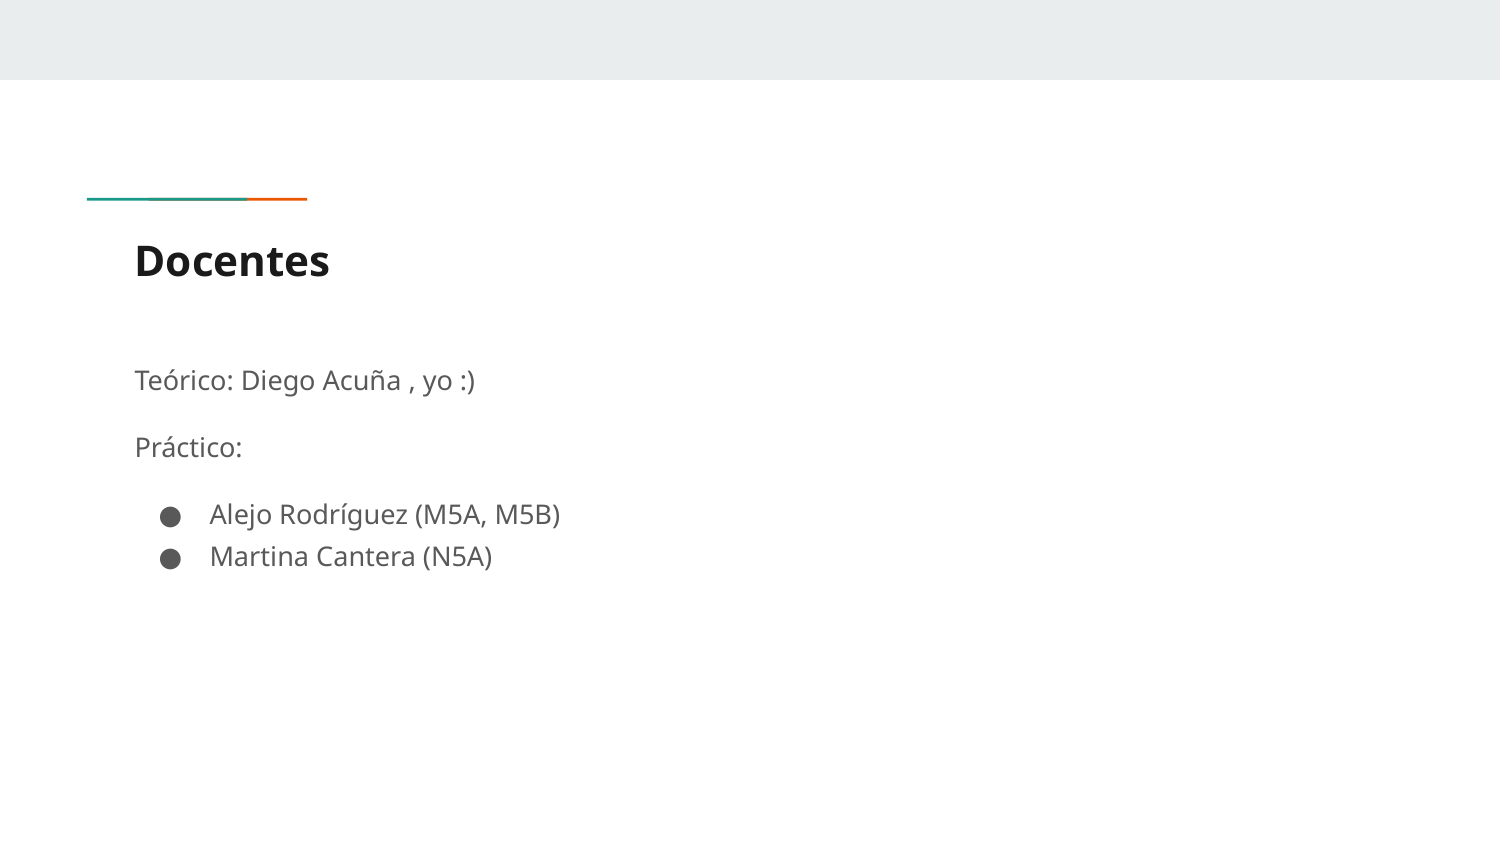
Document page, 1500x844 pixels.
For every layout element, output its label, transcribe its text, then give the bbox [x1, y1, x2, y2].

title Docentes [119, 216, 1381, 305]
list Teórico: Diego Acuña , yo :) Práctico: Alejo Rodríguez (M5A, M5B) Martina Cantera (N5A) [119, 341, 1381, 712]
